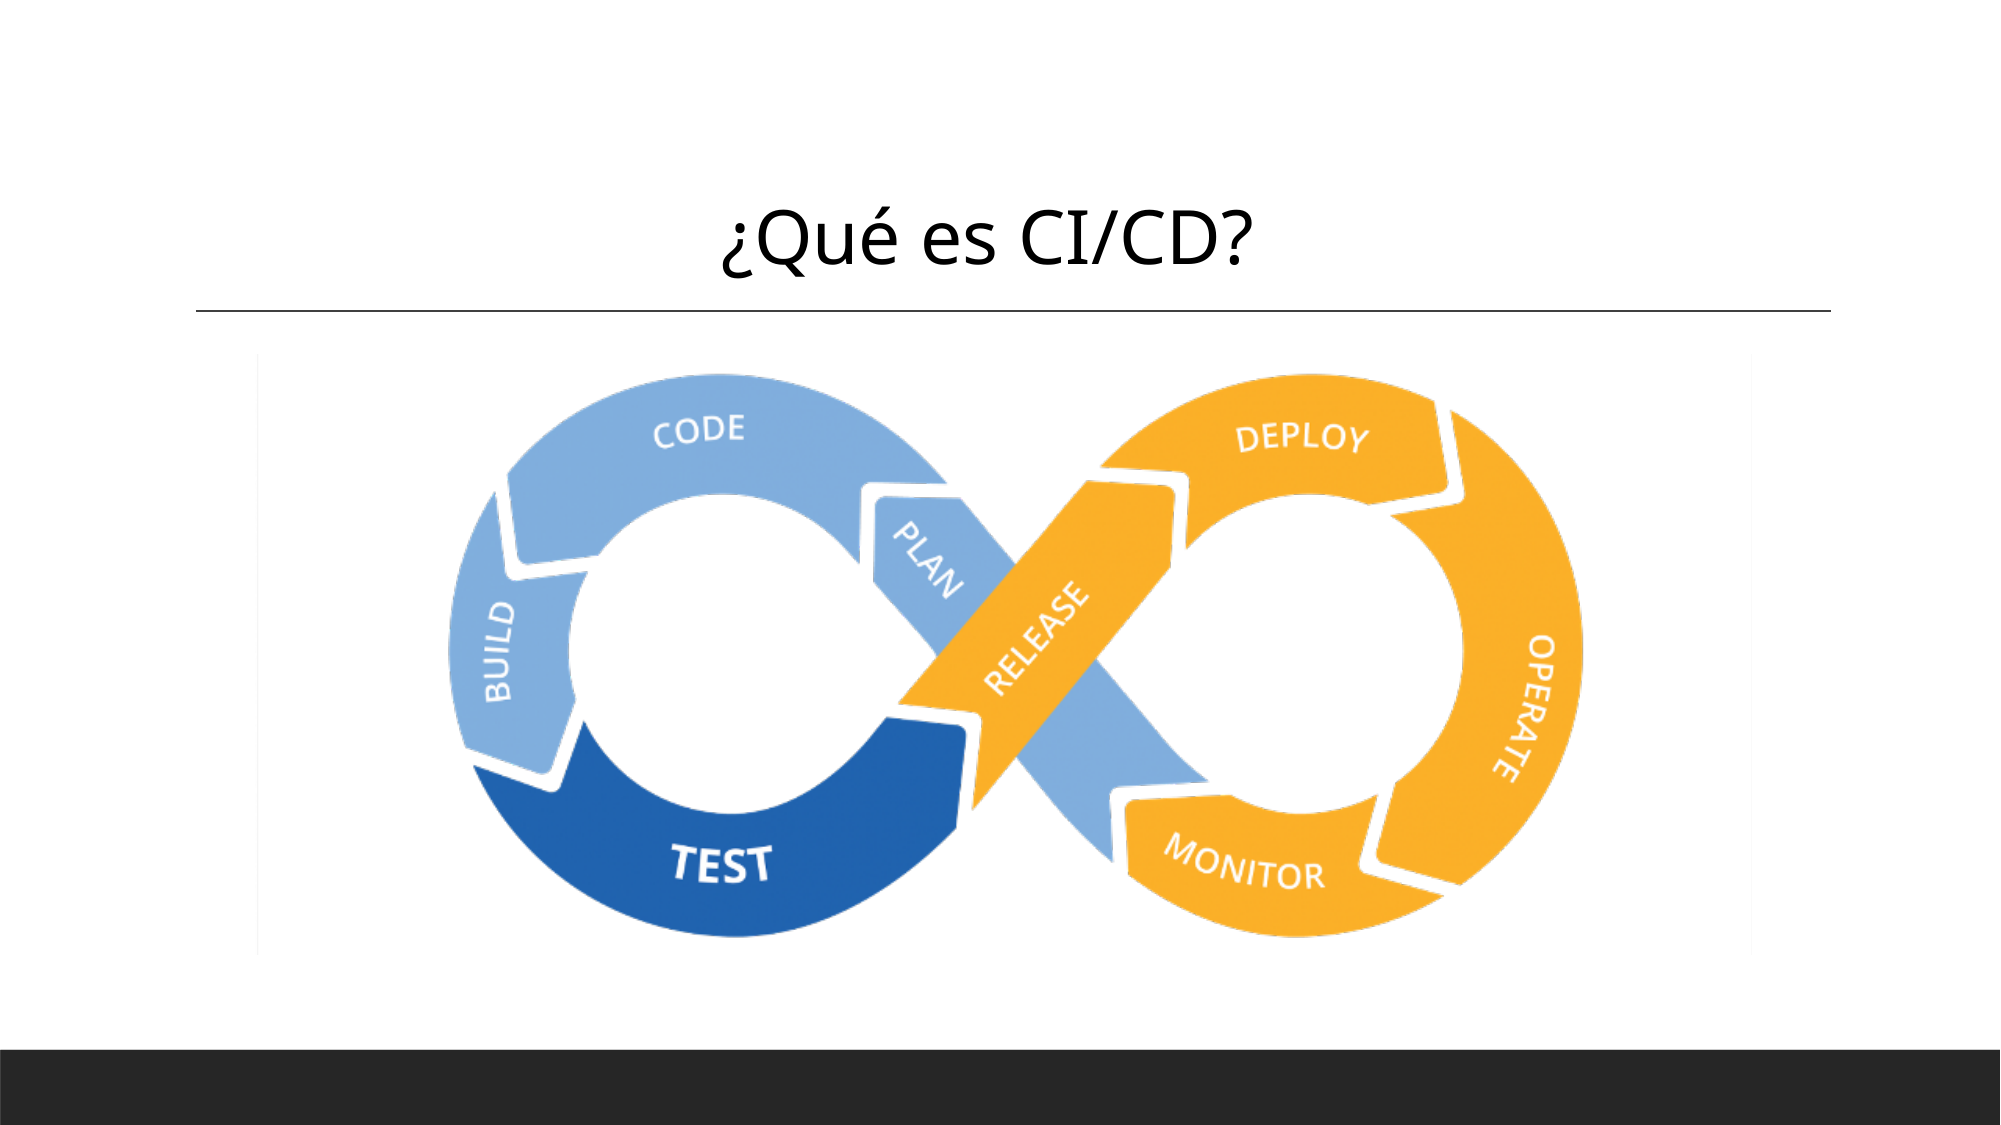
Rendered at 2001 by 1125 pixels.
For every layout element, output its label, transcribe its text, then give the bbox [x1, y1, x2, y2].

text_box ¿Qué es CI/CD? [706, 181, 1295, 287]
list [254, 353, 1756, 955]
text_box [0, 1049, 2000, 1125]
